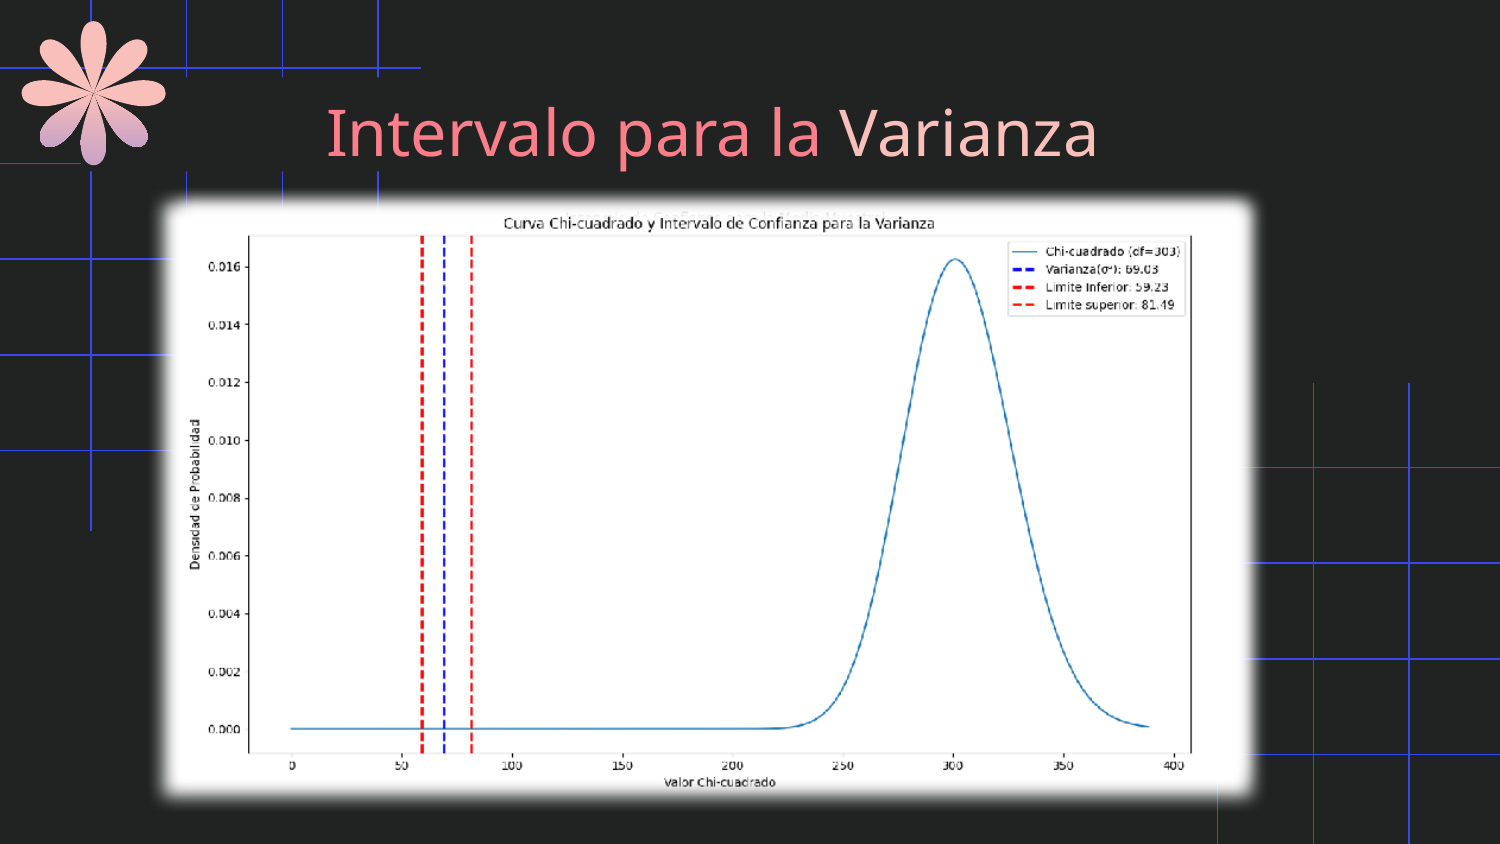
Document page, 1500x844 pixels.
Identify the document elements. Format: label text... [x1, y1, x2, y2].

title Intervalo para la Varianza [166, 77, 1345, 172]
picture [146, 185, 1269, 815]
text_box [21, 20, 166, 166]
